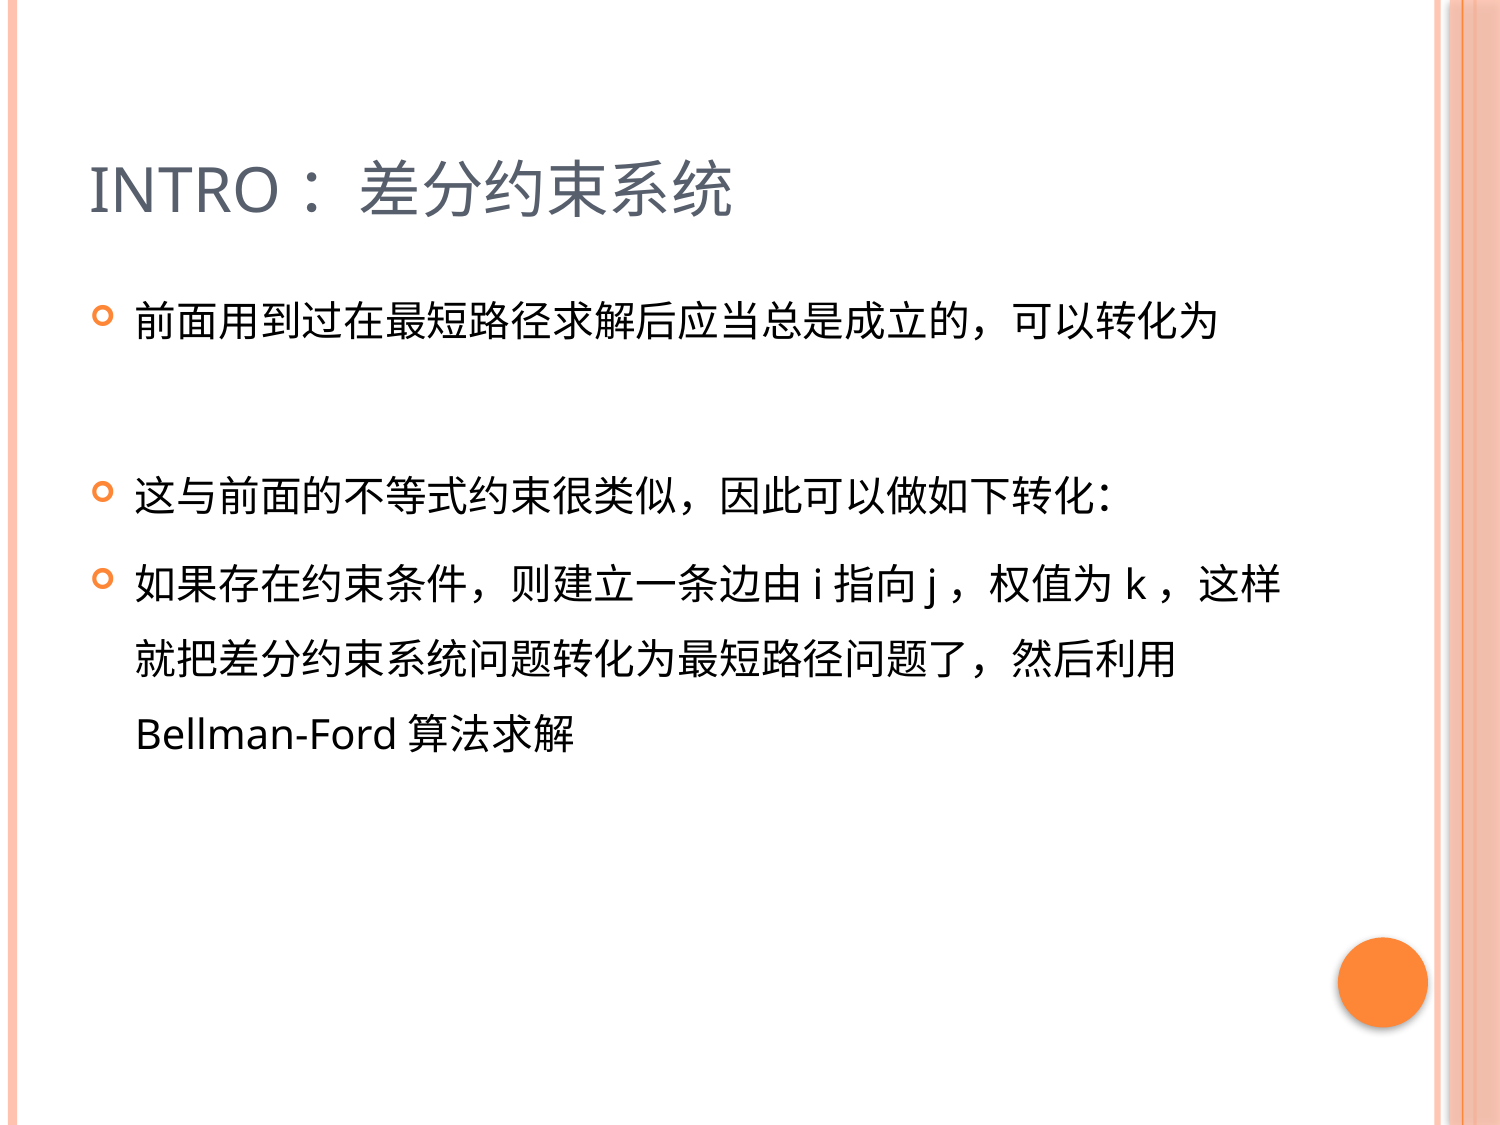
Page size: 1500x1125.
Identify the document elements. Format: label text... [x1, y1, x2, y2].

title Intro：差分约束系统 [75, 45, 1300, 233]
